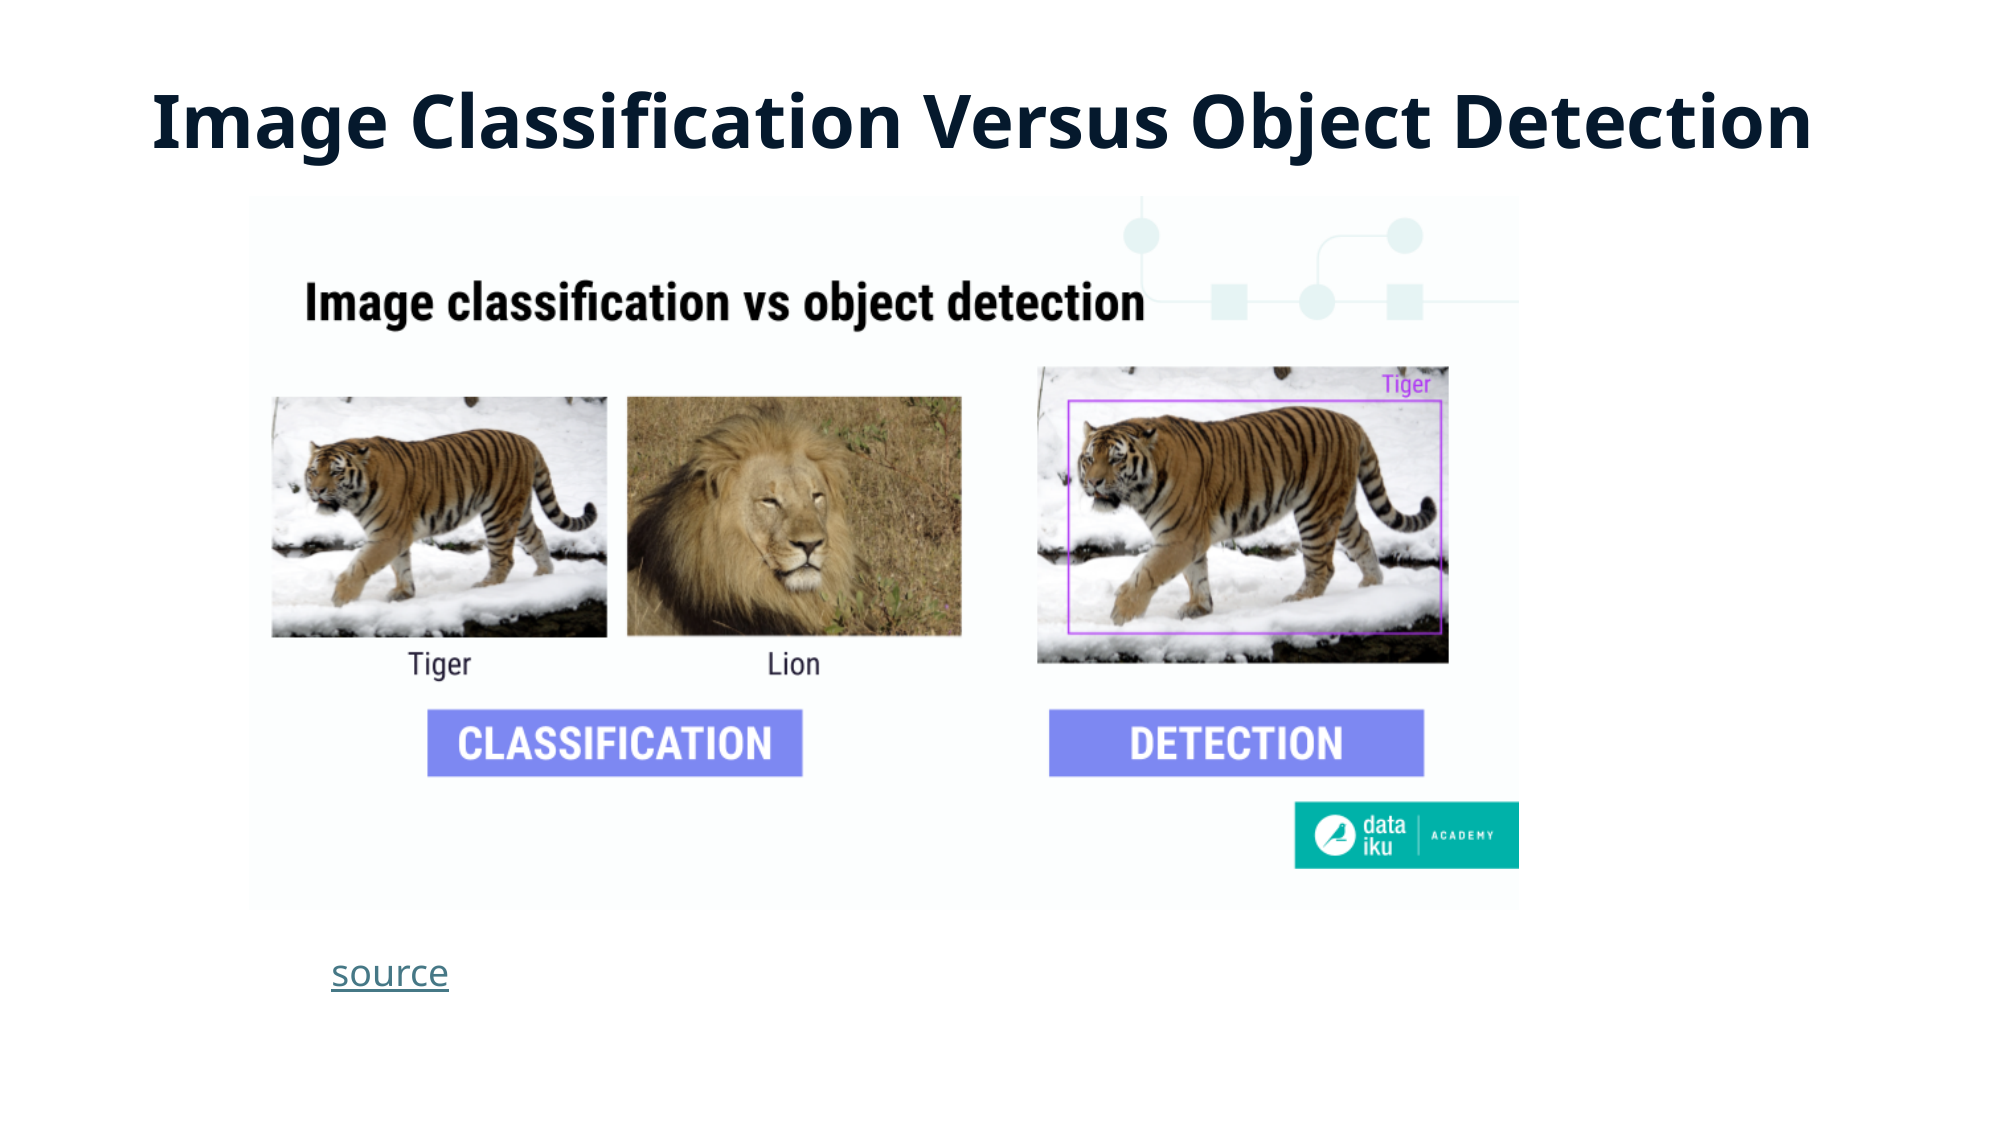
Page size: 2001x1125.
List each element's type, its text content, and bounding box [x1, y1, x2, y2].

text_box source [316, 941, 712, 1007]
title Image Classification Versus Object Detection [137, 59, 1863, 278]
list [249, 195, 1520, 911]
